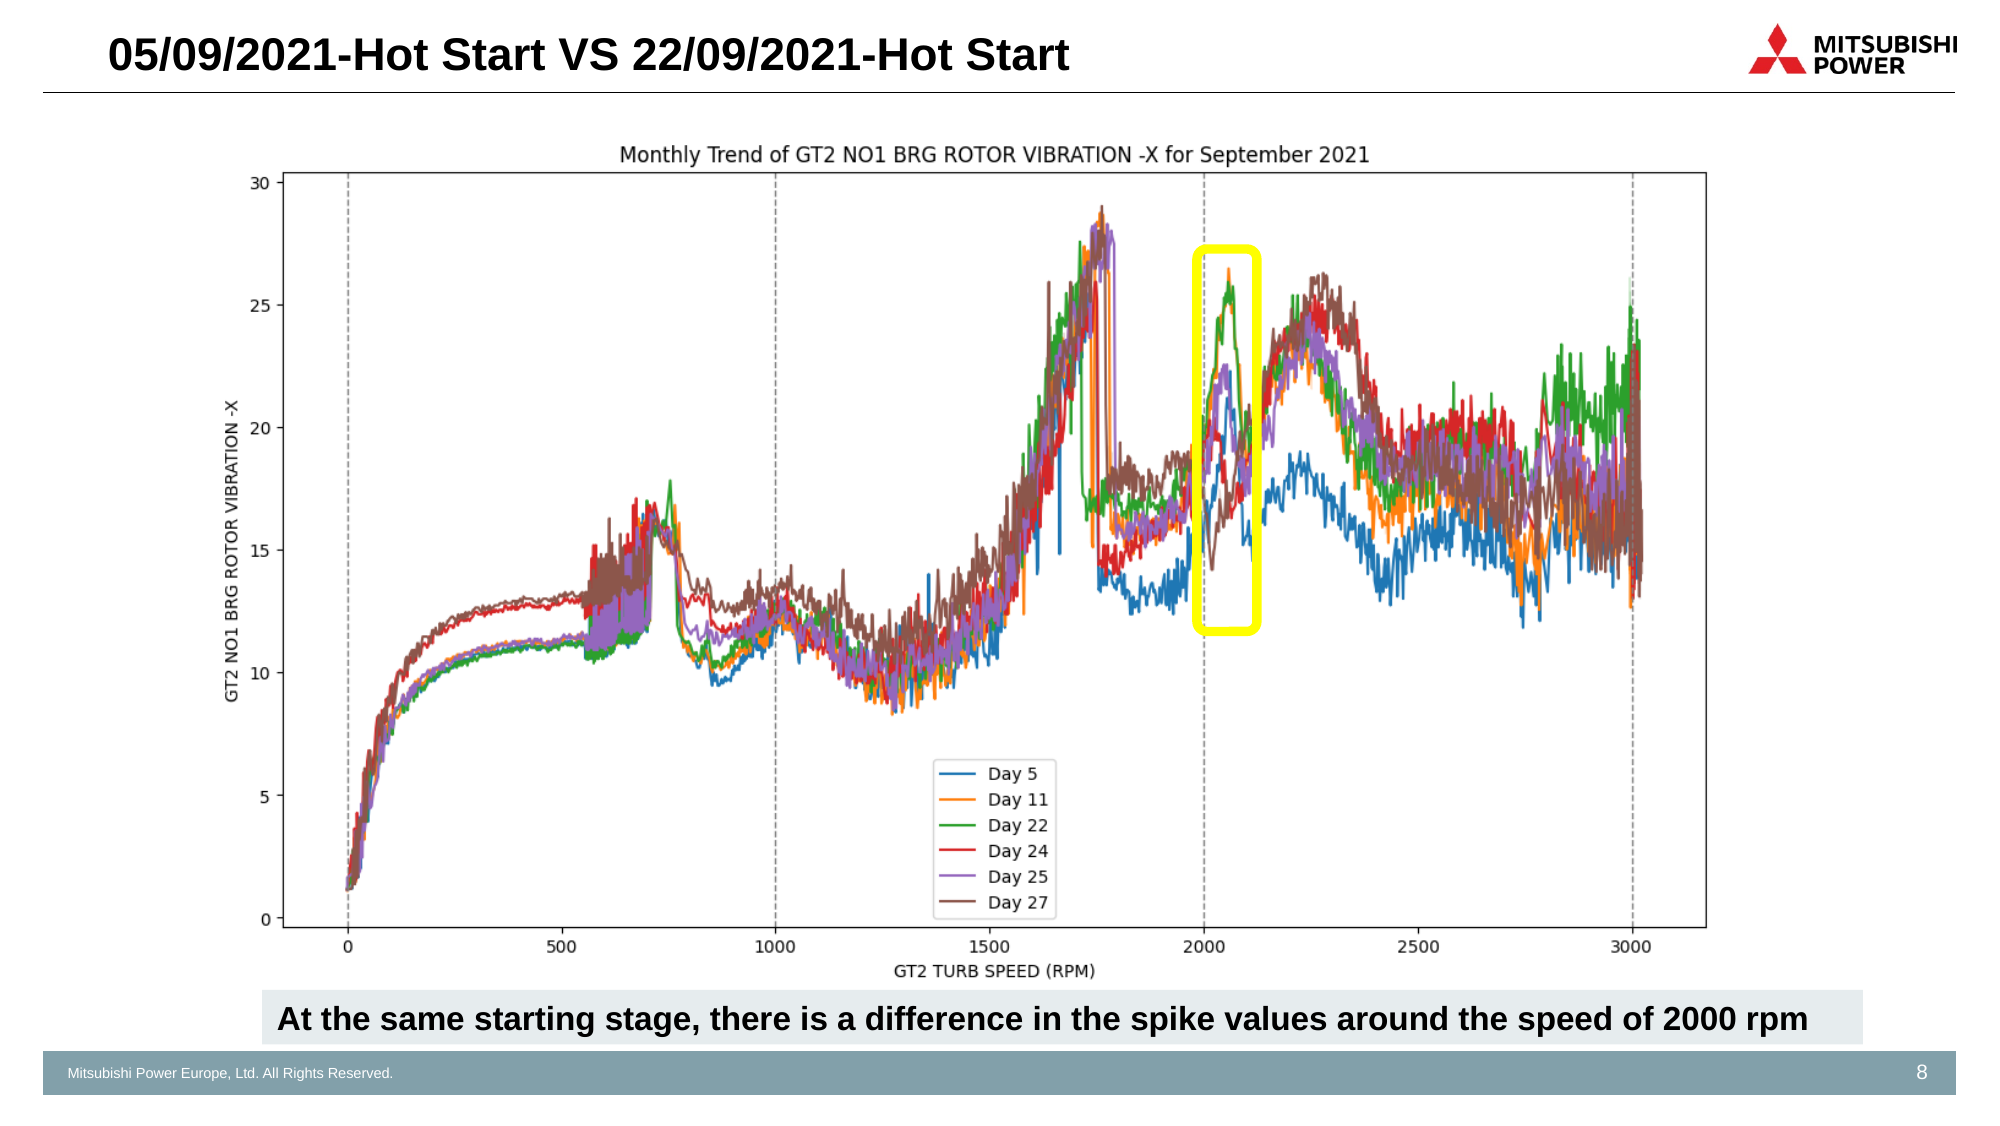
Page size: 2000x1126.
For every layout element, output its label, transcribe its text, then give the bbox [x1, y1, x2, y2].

picture [213, 133, 1718, 992]
picture [1748, 23, 1957, 74]
text_box At the same starting stage, there is a difference in the spike values around the speed of 2000 rpm [262, 989, 1863, 1045]
picture [43, 1051, 1956, 1095]
title 05/09/2021-Hot Start VS 22/09/2021-Hot Start [90, 22, 1519, 80]
